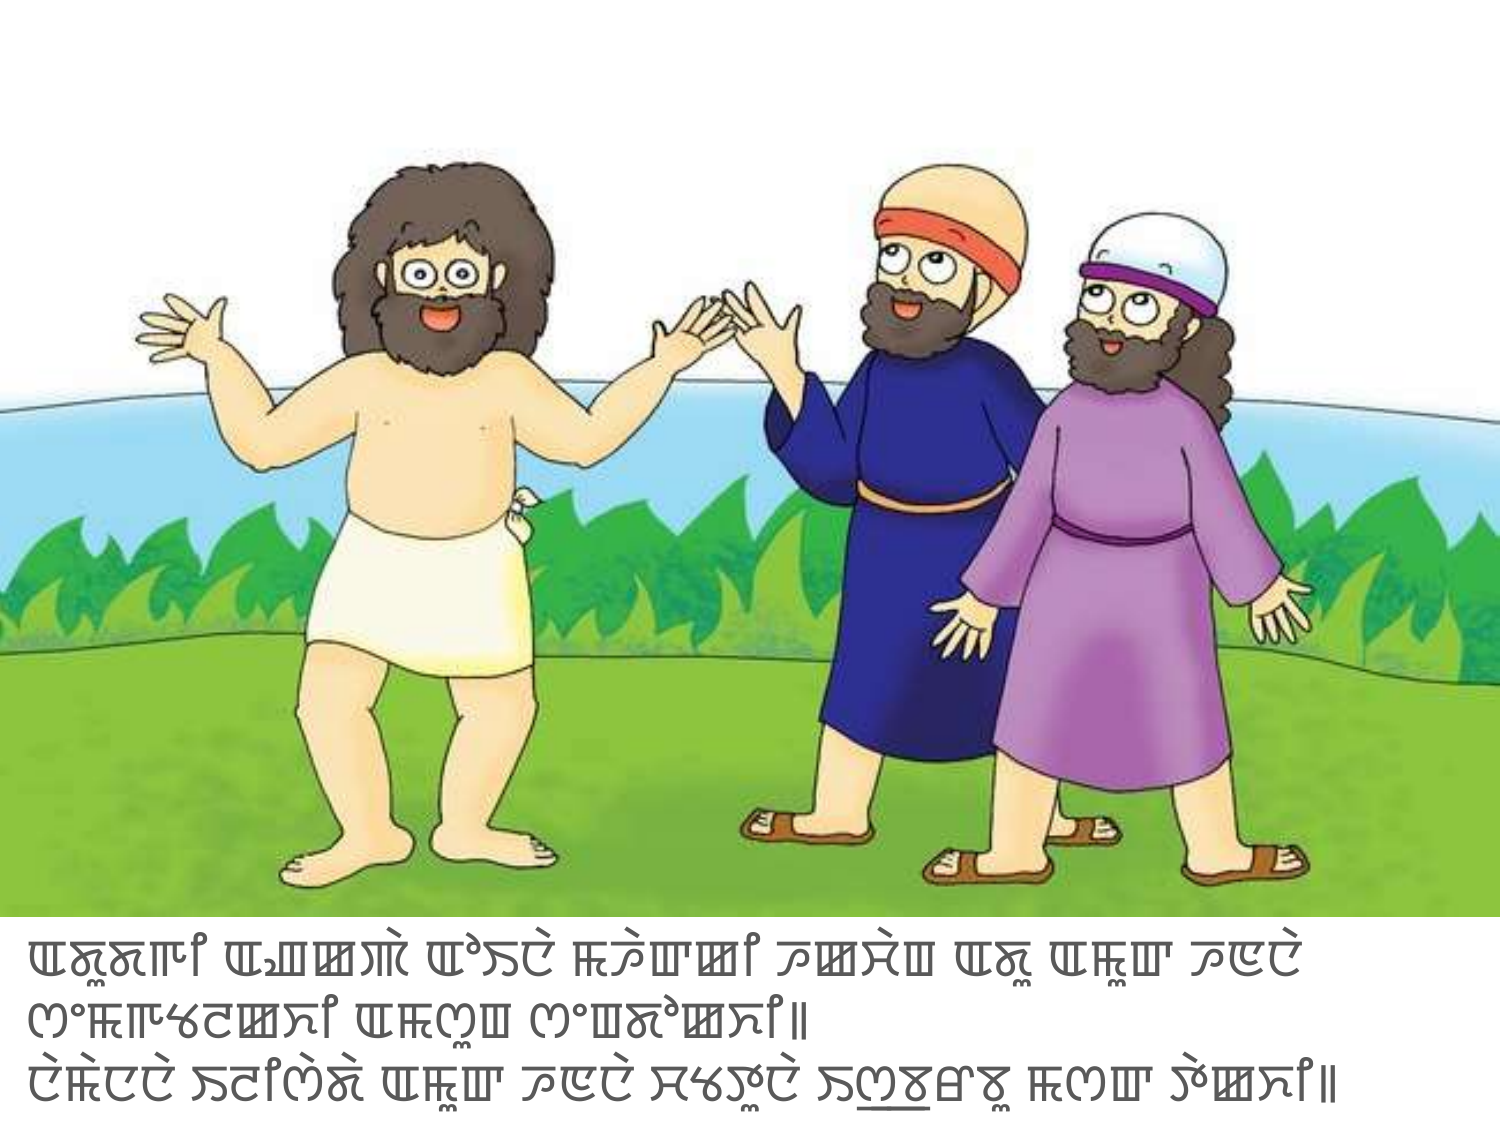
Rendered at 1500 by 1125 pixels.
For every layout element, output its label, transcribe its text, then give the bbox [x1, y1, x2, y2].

picture [0, 1, 1500, 918]
text_box ꯑꯗꯨꯗꯒꯤ ꯑꯉꯀꯄꯥ ꯑꯣꯏꯅꯥ ꯃꯍꯥꯛꯀꯤ ꯍꯀꯆꯥꯡ ꯑꯗꯨ ꯑꯃꯨꯛ ꯍꯟꯅꯥ ꯁꯦꯃꯒꯠꯂꯀꯈꯤ ꯑꯃꯁꯨꯡ ꯁꯦꯡꯗꯣꯀꯈꯤ꯫ ꯅꯥꯃꯥꯅꯅꯥ ꯏꯂꯤꯁꯥꯗꯥ ꯑꯃꯨꯛ ꯍꯟꯅꯥ ꯆꯠꯇꯨꯅꯥ ꯏꯁ꯭ꯕꯔꯕꯨ ꯃꯁꯛ ꯇꯥꯀꯈꯤ꯫ [11, 924, 1498, 1119]
